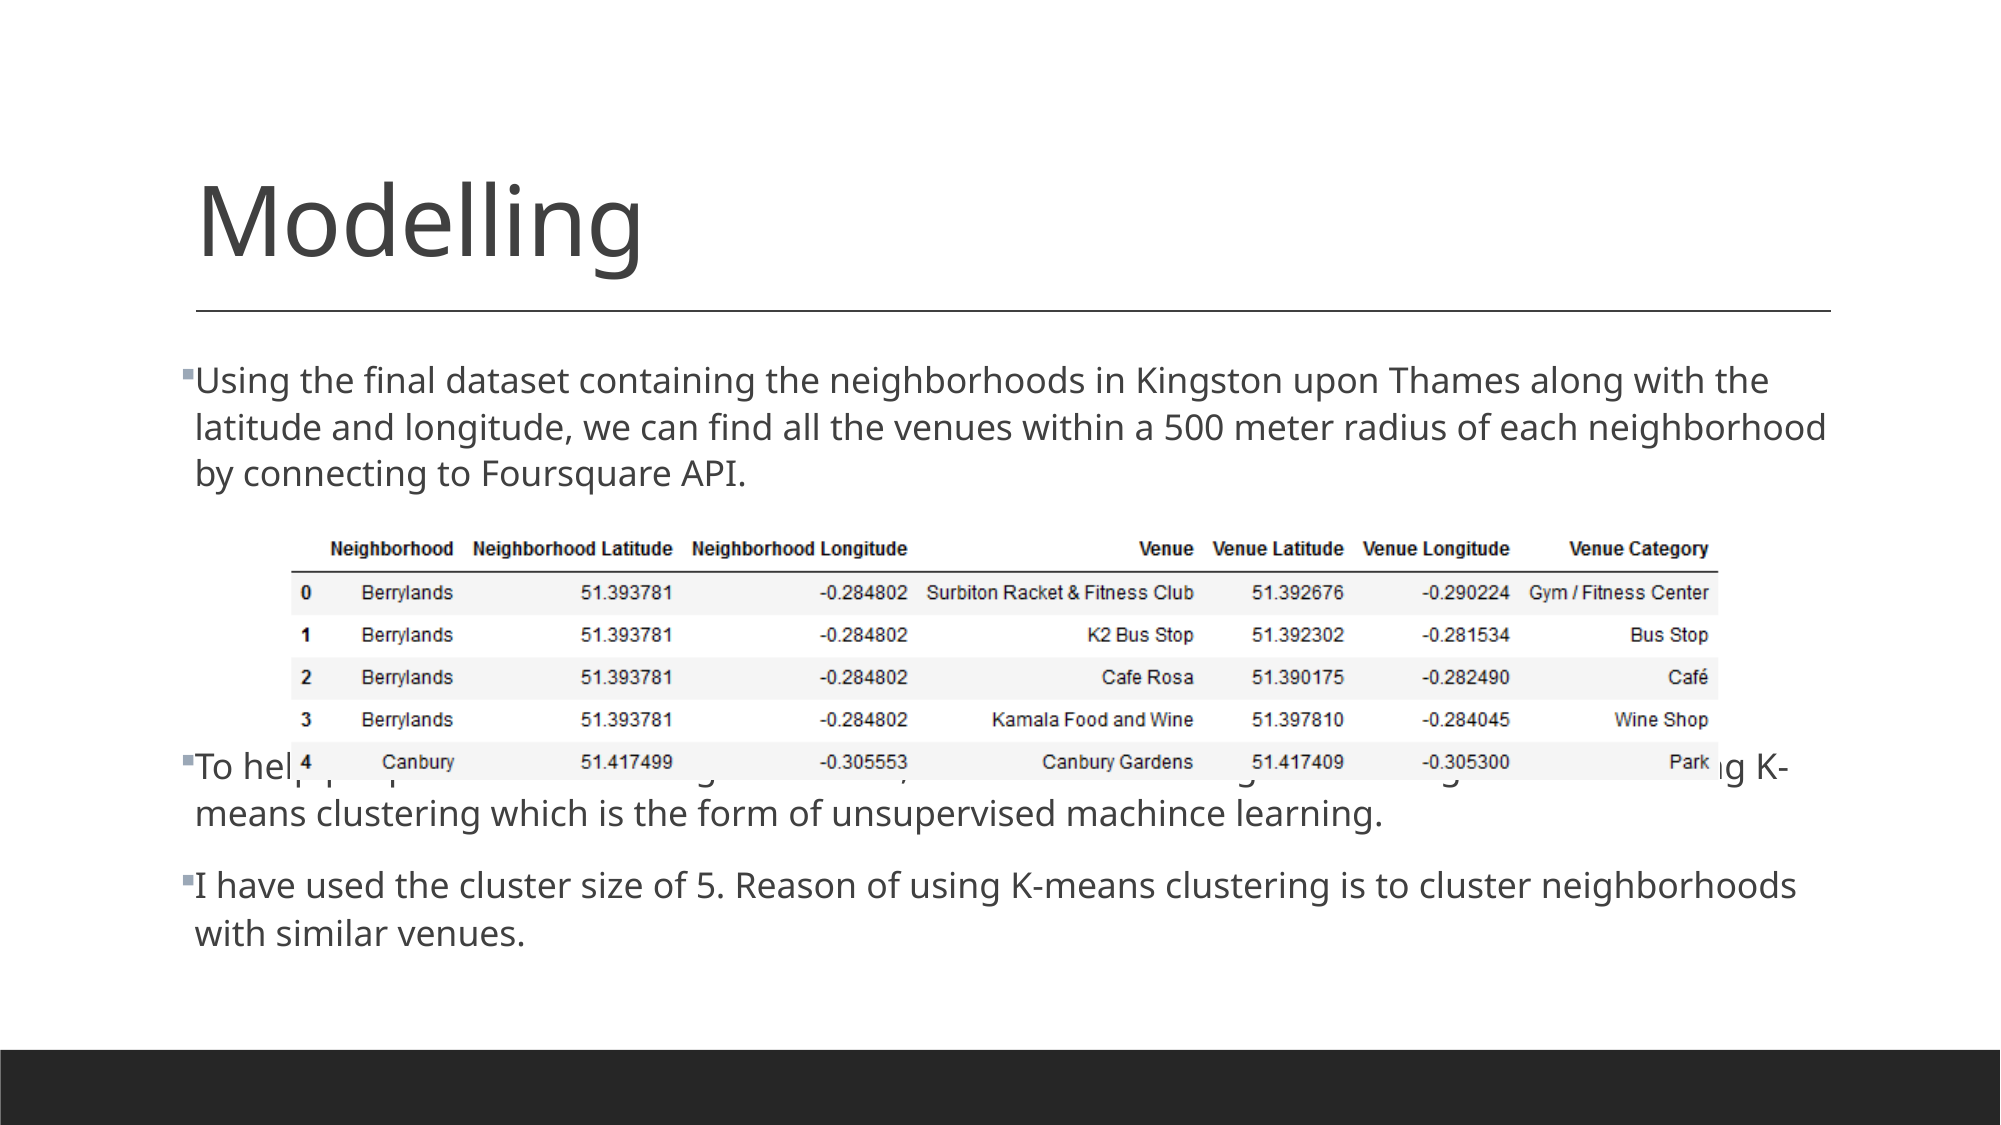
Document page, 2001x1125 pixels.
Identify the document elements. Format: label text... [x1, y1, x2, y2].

list Using the final dataset containing the neighborhoods in Kingston upon Thames along with the latitude and longitude, we can find all the venues within a 500 meter radius of each neighborhood by connecting to Foursquare API. To help people find similar neighborhoods, we will be clustering similar neighborhoods using K-means clustering which is the form of unsupervised machince learning. I have used the cluster size of 5. Reason of using K-means clustering is to cluster neighborhoods with similar venues. [180, 345, 1830, 963]
picture [290, 528, 1720, 780]
title Modelling [180, 47, 1830, 285]
